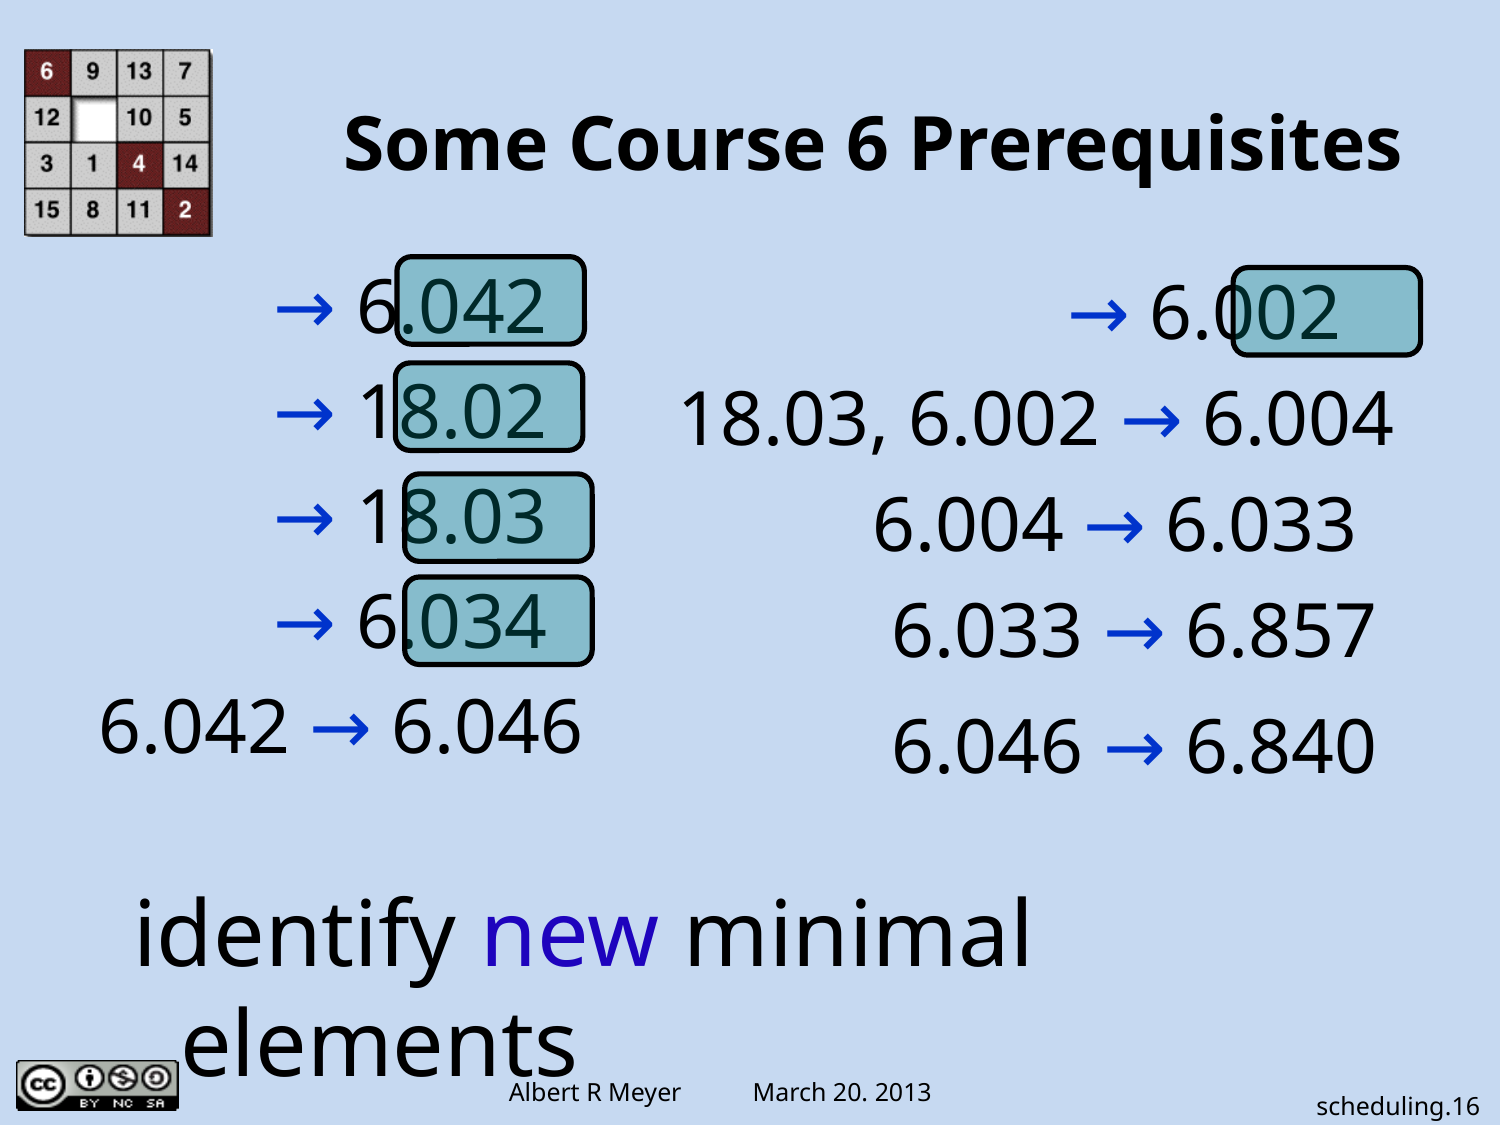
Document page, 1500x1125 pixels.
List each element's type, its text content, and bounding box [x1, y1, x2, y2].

picture [16, 1060, 179, 1111]
list → 6.042 → 18.02 → 18.03 → 6.034 6.042 → 6.046 [83, 251, 657, 867]
slide_number scheduling.16 [1301, 1083, 1499, 1122]
text_box identify new minimal elements [43, 867, 1460, 1102]
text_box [395, 256, 1421, 665]
title Some Course 6 Prerequisites [327, 50, 1420, 232]
picture [24, 49, 213, 237]
text_box → 6.002 18.03, 6.002 → 6.004 6.004 → 6.033 6.033 → 6.857 6.046 → 6.840 [662, 267, 1473, 754]
